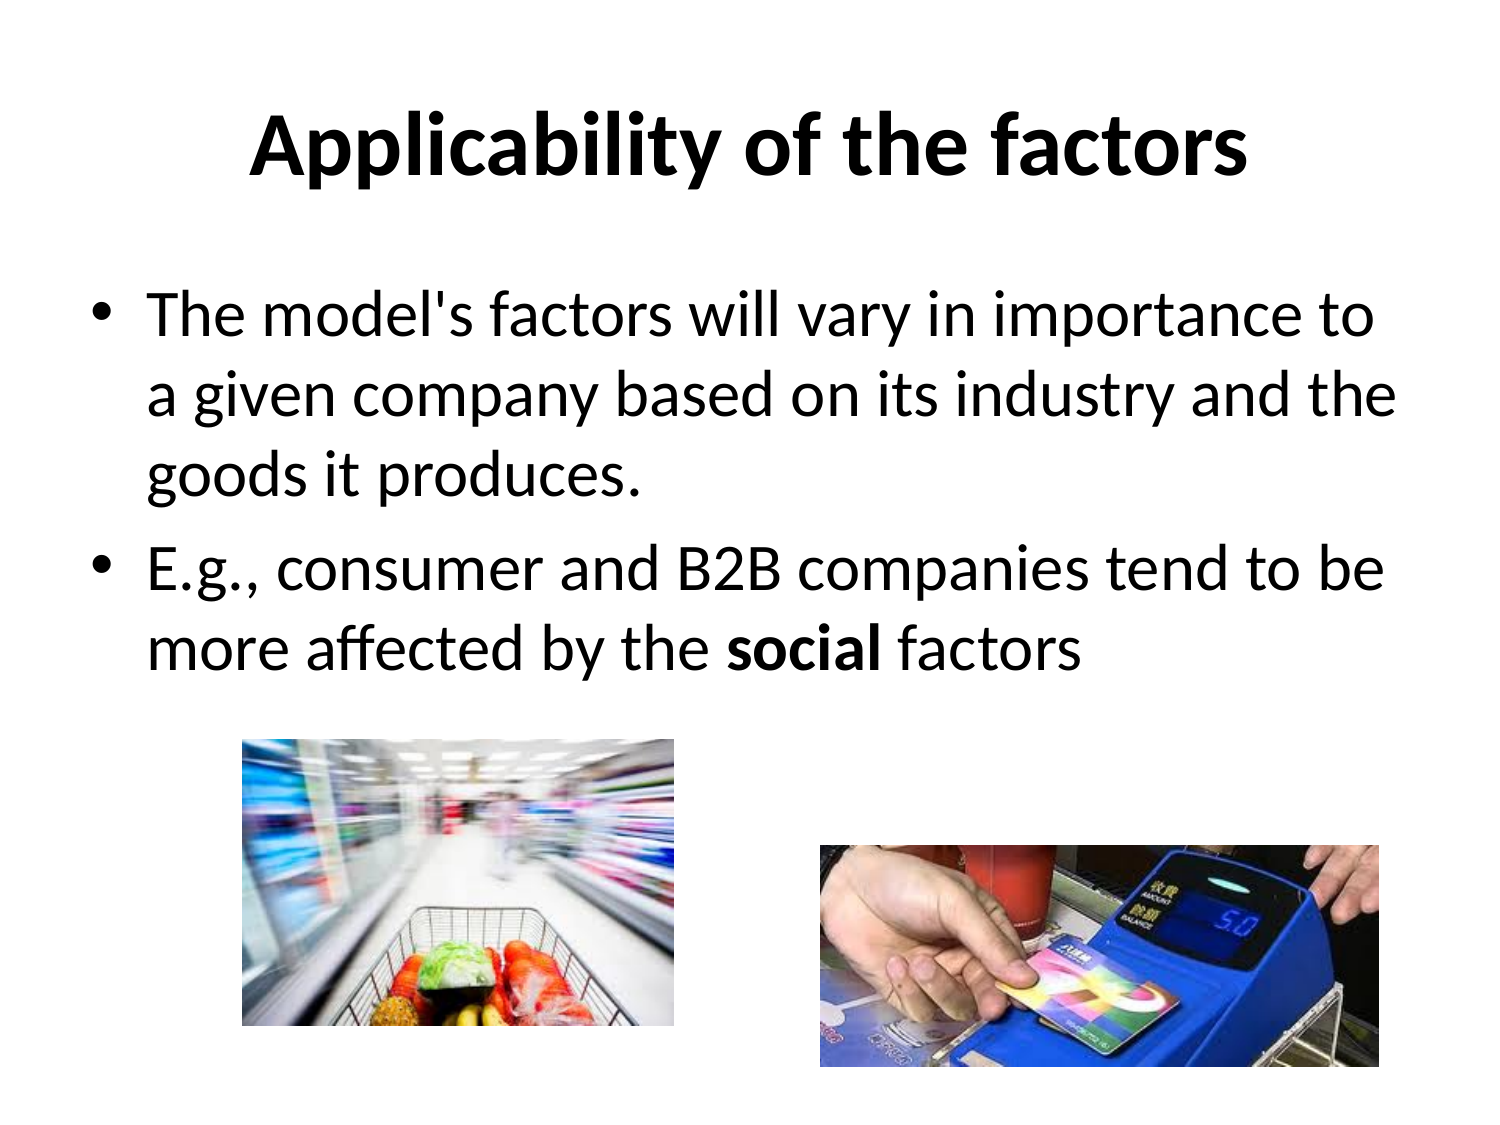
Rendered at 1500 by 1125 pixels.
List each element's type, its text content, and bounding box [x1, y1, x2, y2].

title Applicability of the factors [75, 45, 1425, 233]
picture [241, 739, 674, 1026]
picture [820, 845, 1379, 1067]
list The model's factors will vary in importance to a given company based on its industry and the goods it produces. E.g., consumer and B2B companies tend to be more affected by the social factors [75, 262, 1425, 1005]
